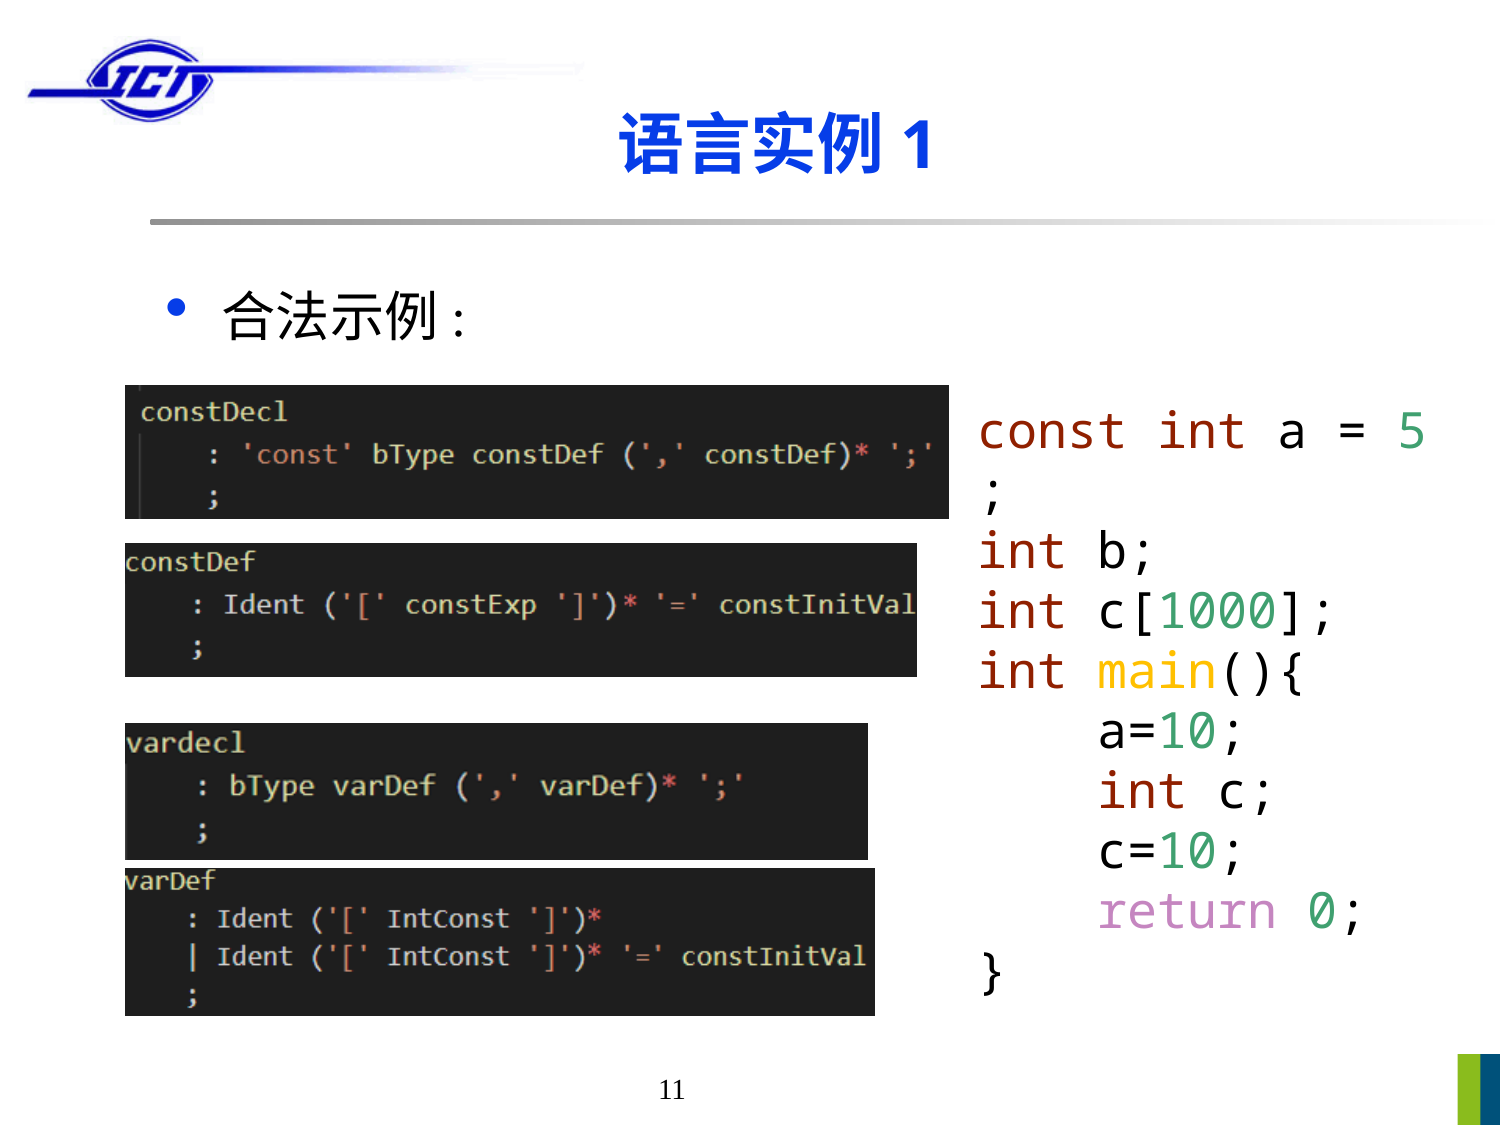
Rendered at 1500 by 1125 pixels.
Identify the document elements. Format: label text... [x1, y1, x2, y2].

text_box const int a = 5; int b; int c[1000]; int main(){ a=10; int c; c=10; return 0; } [962, 330, 1461, 1066]
picture [125, 385, 949, 519]
picture [24, 36, 600, 125]
title 语言实例1 [159, 66, 1397, 217]
picture [125, 723, 869, 860]
list 合法示例: [150, 275, 1388, 1013]
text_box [125, 543, 917, 677]
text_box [125, 868, 875, 1016]
